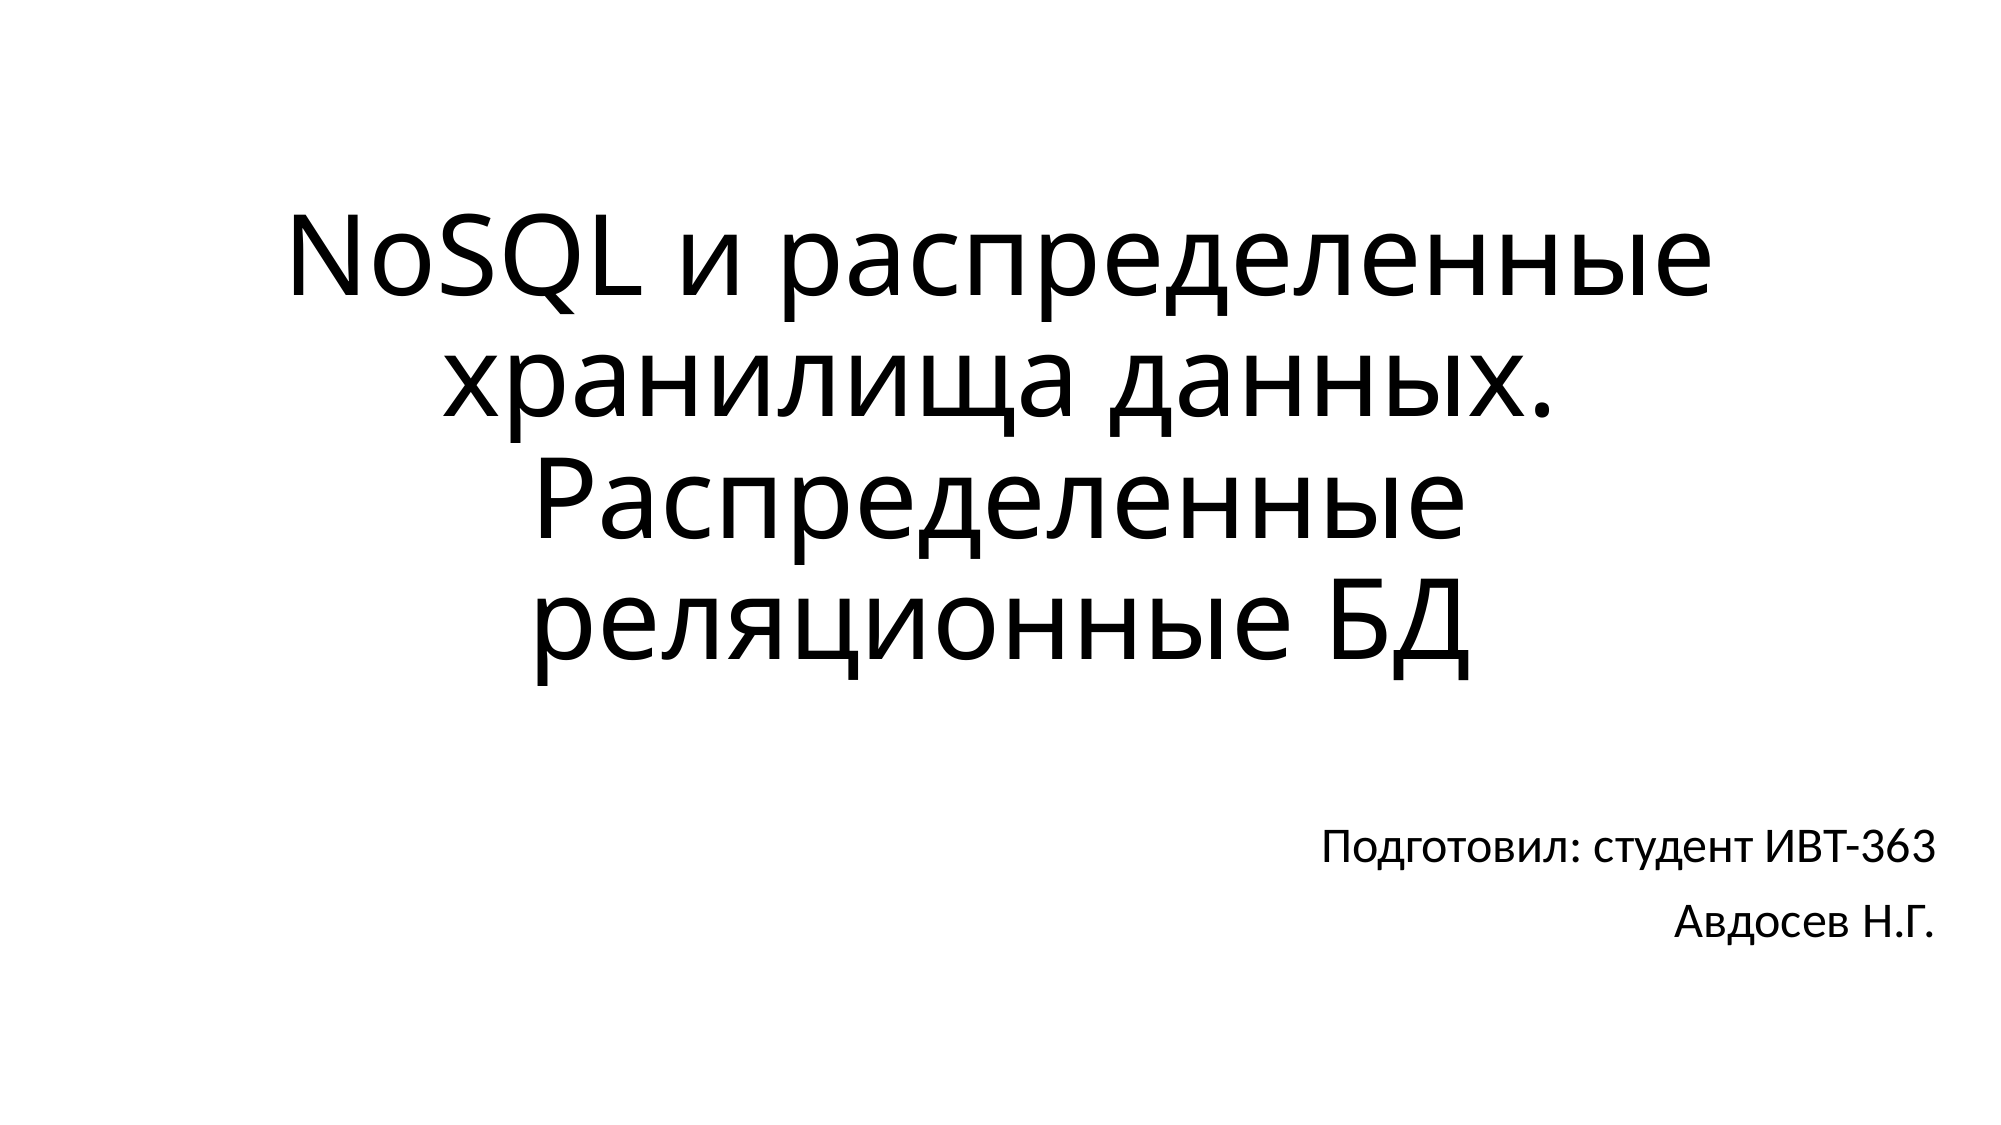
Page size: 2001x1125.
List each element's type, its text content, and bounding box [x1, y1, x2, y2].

title NoSQL и распределенные хранилища данных. Распределенные реляционные БД [249, 184, 1750, 692]
subtitle Подготовил: студент ИВТ-363 Авдосев Н.Г. [451, 812, 1952, 1084]
